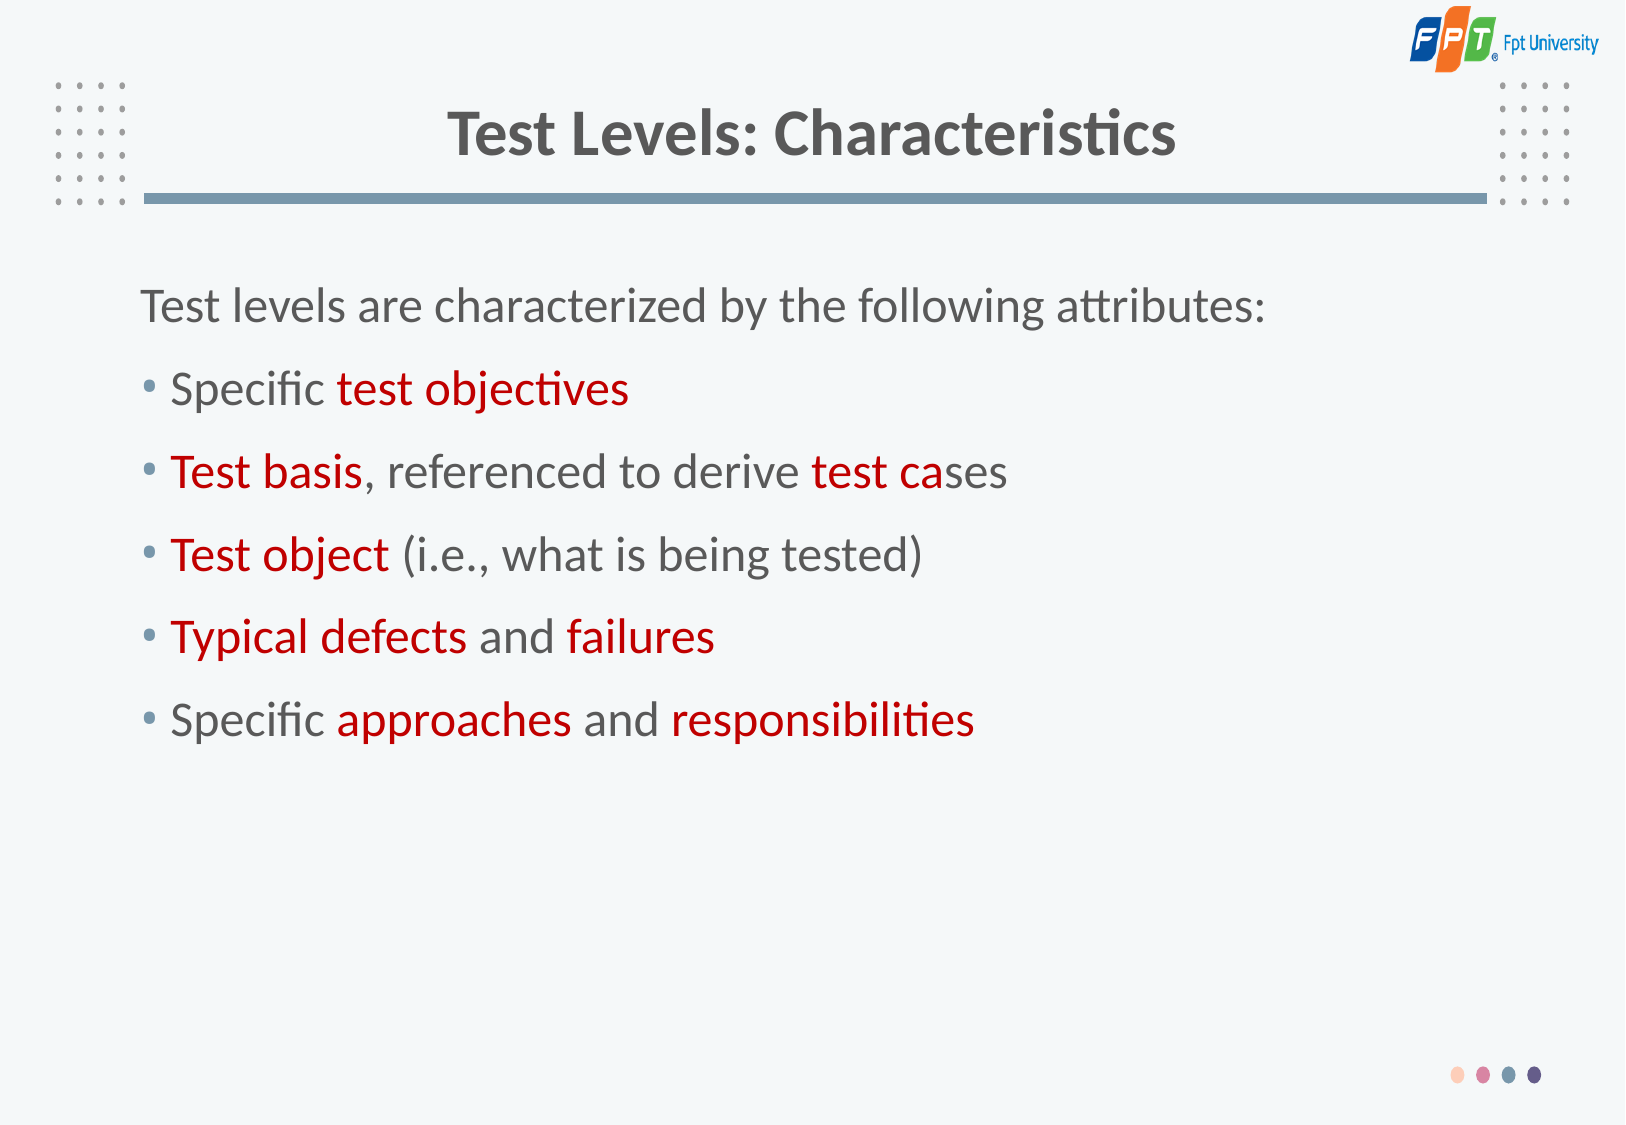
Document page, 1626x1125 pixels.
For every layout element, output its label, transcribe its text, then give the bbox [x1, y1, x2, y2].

list Test levels are characterized by the following attributes: Specific test objectives Test basis, referenced to derive test cases Test object (i.e., what is being tested) Typical defects and failures Specific approaches and responsibilities [125, 259, 1514, 1014]
title Test Levels: Characteristics [111, 60, 1514, 208]
picture [1383, 6, 1624, 88]
